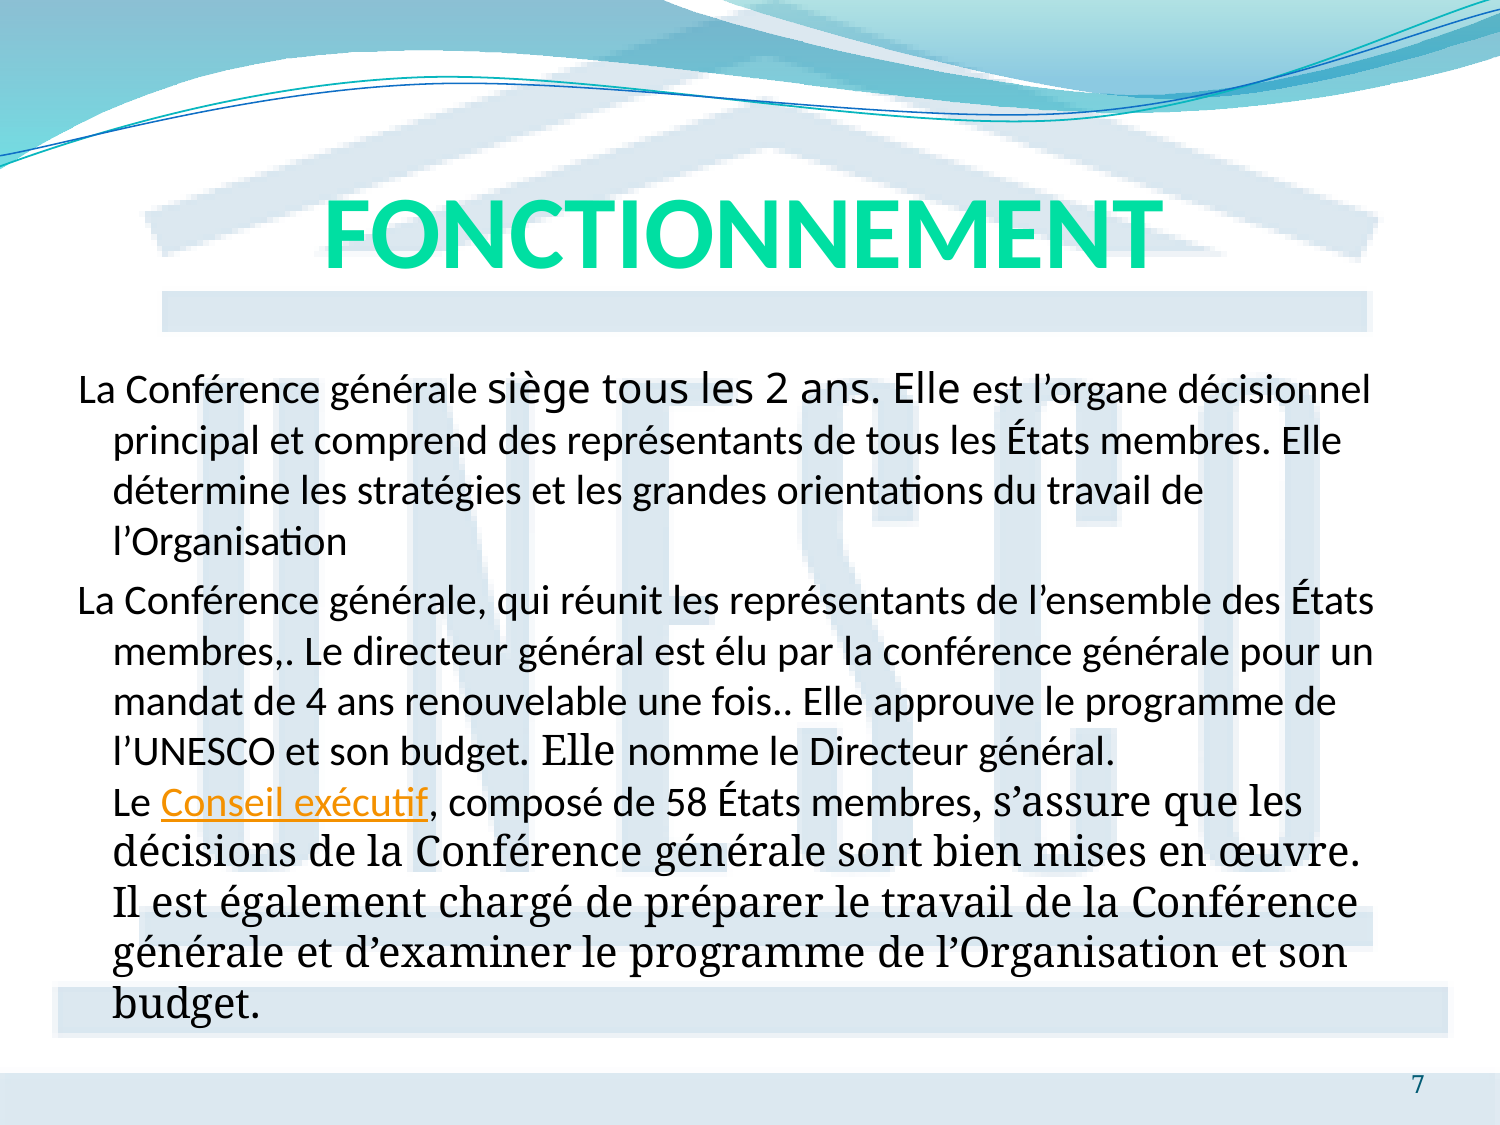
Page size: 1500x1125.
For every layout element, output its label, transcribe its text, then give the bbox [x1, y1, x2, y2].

title Fonctionnement [242, 101, 1247, 290]
list La Conférence générale siège tous les 2 ans. Elle est l’organe décisionnel principal et comprend des représentants de tous les États membres. Elle détermine les stratégies et les grandes orientations du travail de l’Organisation La Conférence générale, qui réunit les représentants de l’ensemble des États membres,. Le directeur général est élu par la conférence générale pour un mandat de 4 ans renouvelable une fois.. Elle approuve le programme de l’UNESCO et son budget. Elle nomme le Directeur général. Le Conseil exécutif, composé de 58 États membres, s’assure que les décisions de la Conférence générale sont bien mises en œuvre. Il est également chargé de préparer le travail de la Conférence générale et d’examiner le programme de l’Organisation et son budget. [53, 349, 1404, 1070]
slide_number 7 [1299, 1042, 1425, 1103]
